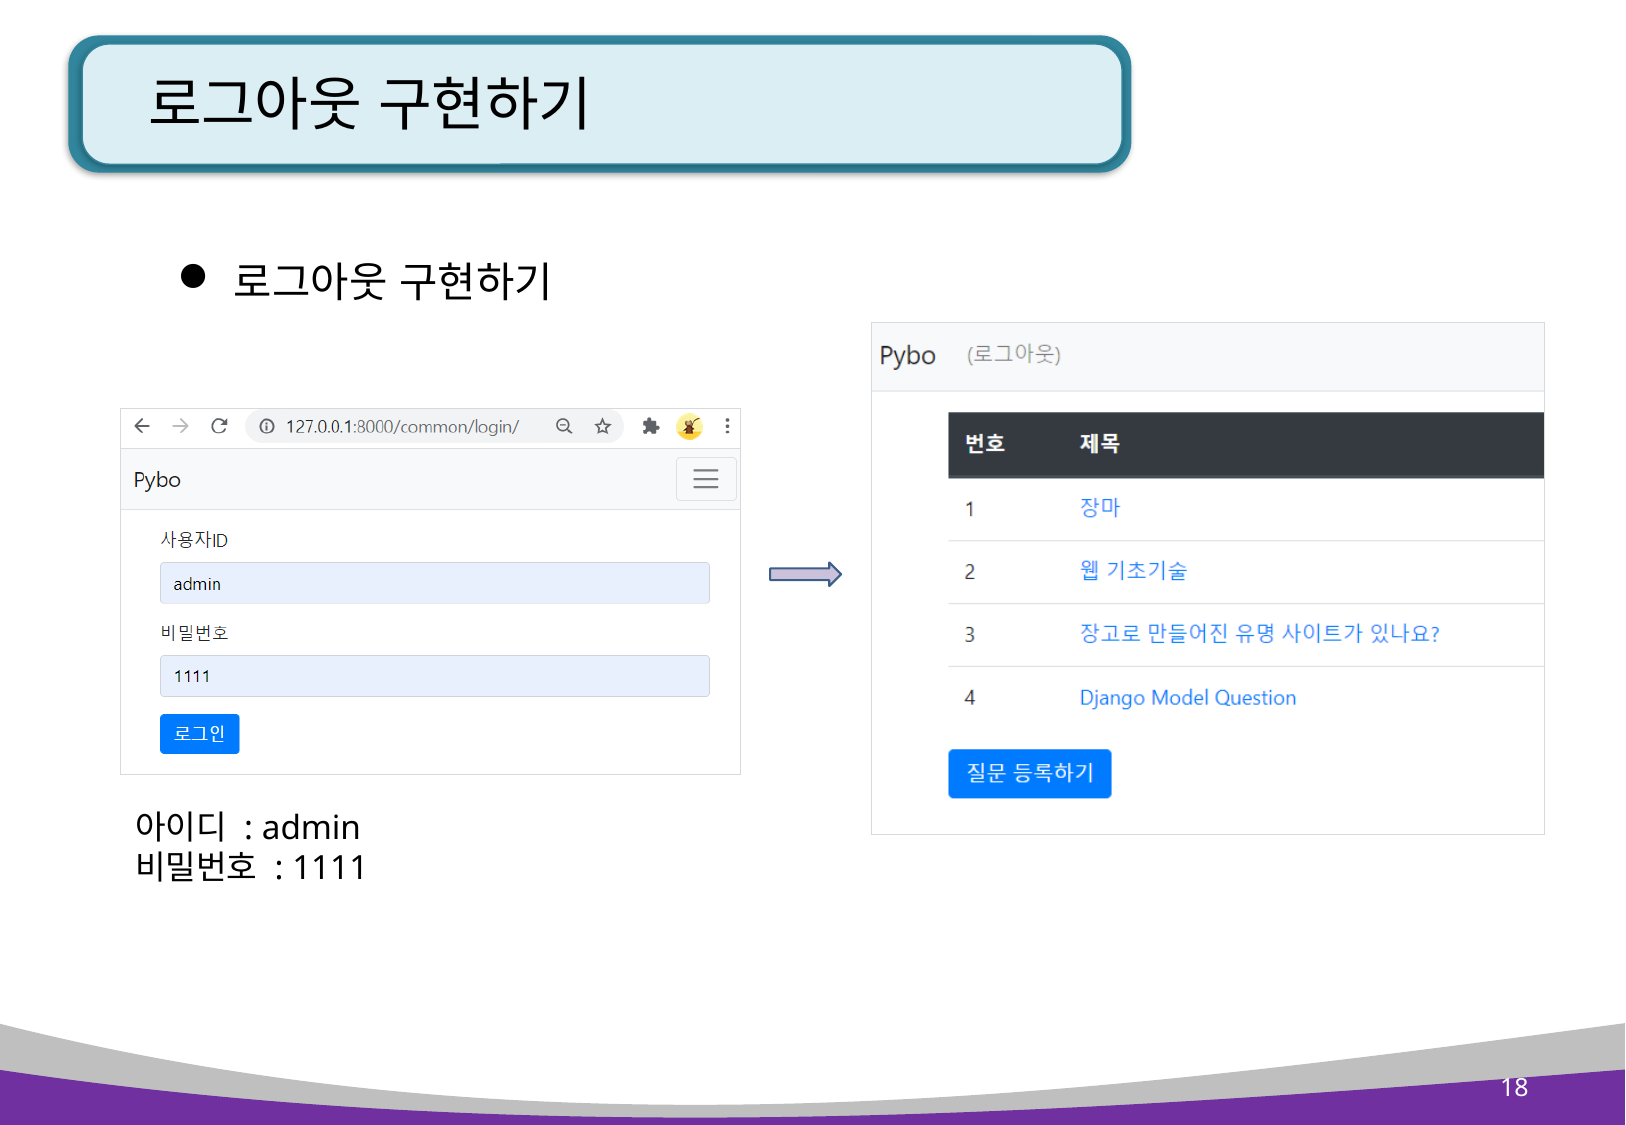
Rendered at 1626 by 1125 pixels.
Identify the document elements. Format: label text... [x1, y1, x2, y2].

text_box 로그아웃 구현하기 [161, 222, 968, 316]
text_box [768, 560, 844, 588]
title 로그아웃 구현하기 [103, 32, 1121, 173]
slide_number 18 [1452, 1058, 1544, 1119]
text_box 아이디 : admin 비밀번호 : 1111 [120, 798, 523, 894]
picture [871, 322, 1546, 835]
picture [120, 408, 741, 775]
